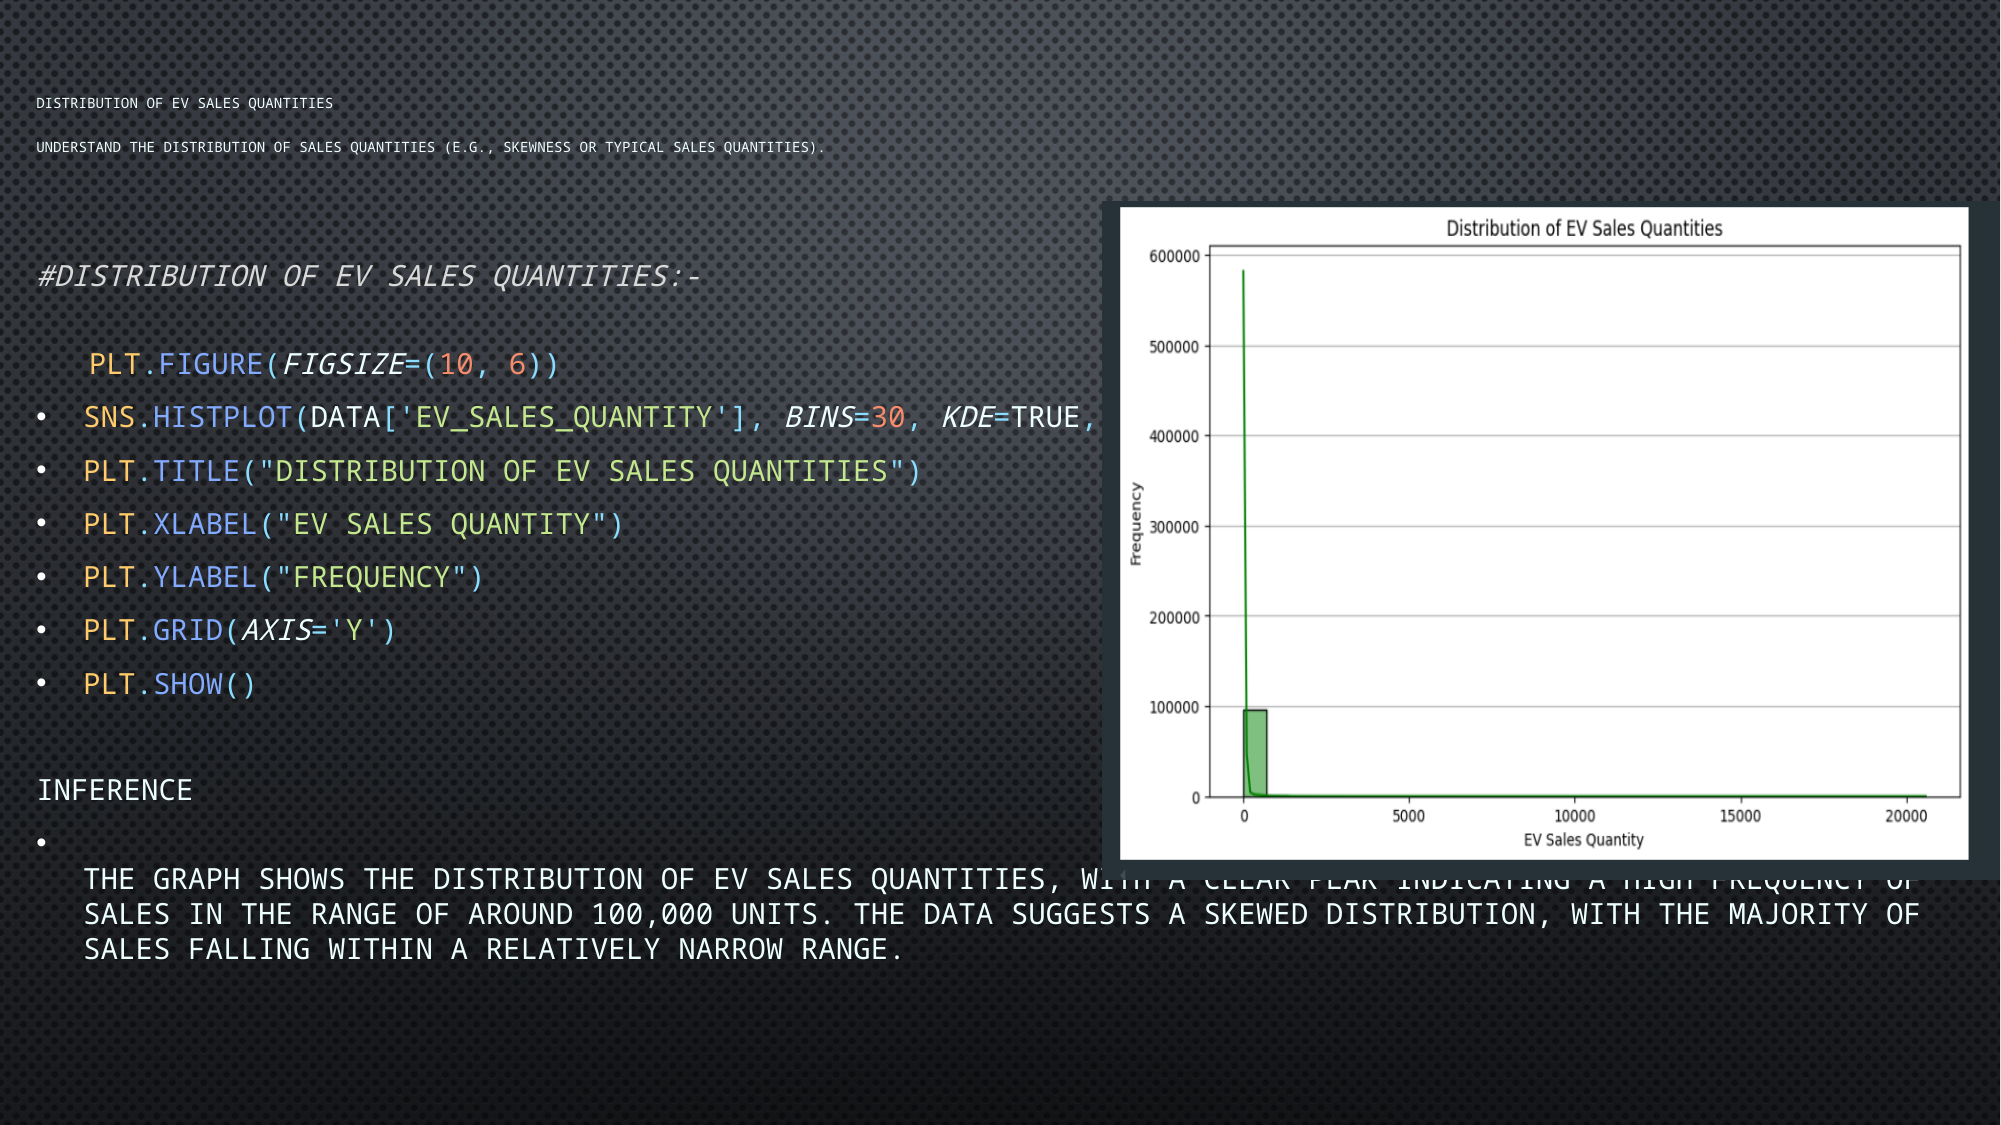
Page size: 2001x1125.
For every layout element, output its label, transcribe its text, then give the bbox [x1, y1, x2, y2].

title Distribution of EV Sales Quantities Understand the distribution of sales quantities (e.g., skewness or typical sales quantities). [21, 85, 1979, 192]
list #Distribution of EV sales quantities:- plt.figure(figsize=(10, 6)) sns.histplot(data['EV_Sales_Quantity'], bins=30, kde=True, color='green') plt.title("Distribution of EV Sales Quantities") plt.xlabel("EV Sales Quantity") plt.ylabel("Frequency") plt.grid(axis='y') plt.show() Inference The graph shows the distribution of EV sales quantities, with a clear peak indicating a high frequency of sales in the range of around 100,000 units. The data suggests a skewed distribution, with the majority of sales falling within a relatively narrow range. [21, 191, 1967, 1102]
picture [1102, 201, 2000, 880]
